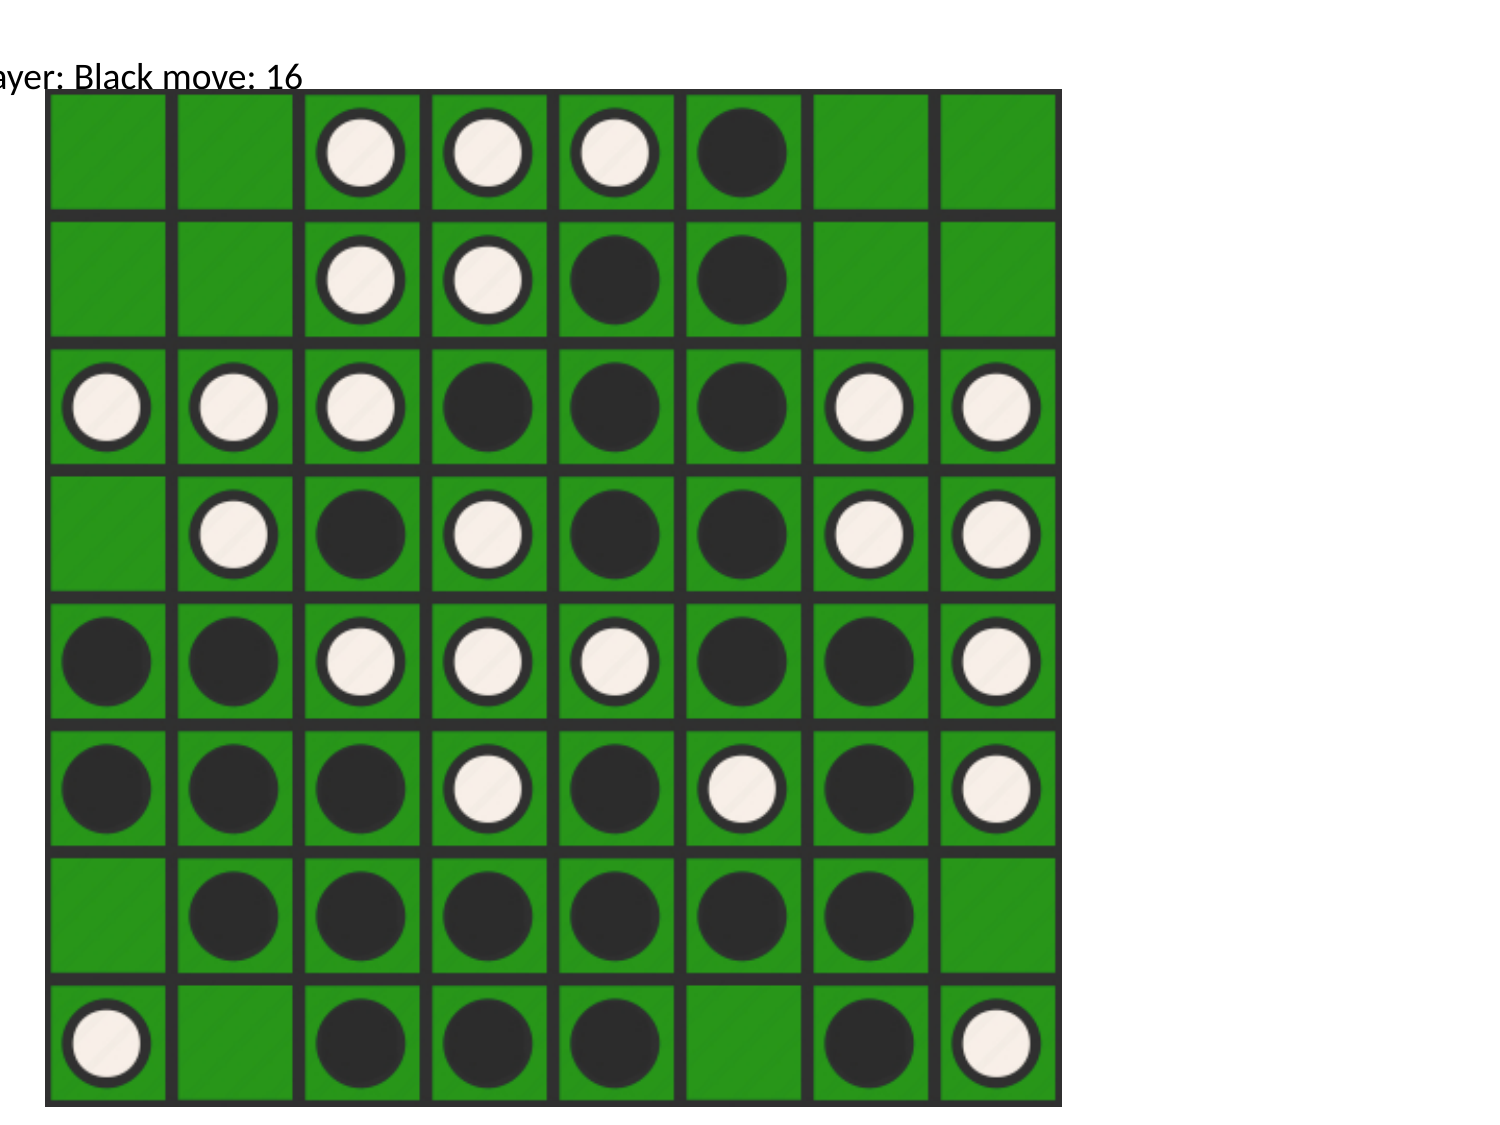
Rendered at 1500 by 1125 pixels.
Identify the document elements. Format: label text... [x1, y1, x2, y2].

text_box turn: 47 player: Black move: 16 [0, 44, 319, 105]
picture [44, 89, 1062, 1107]
